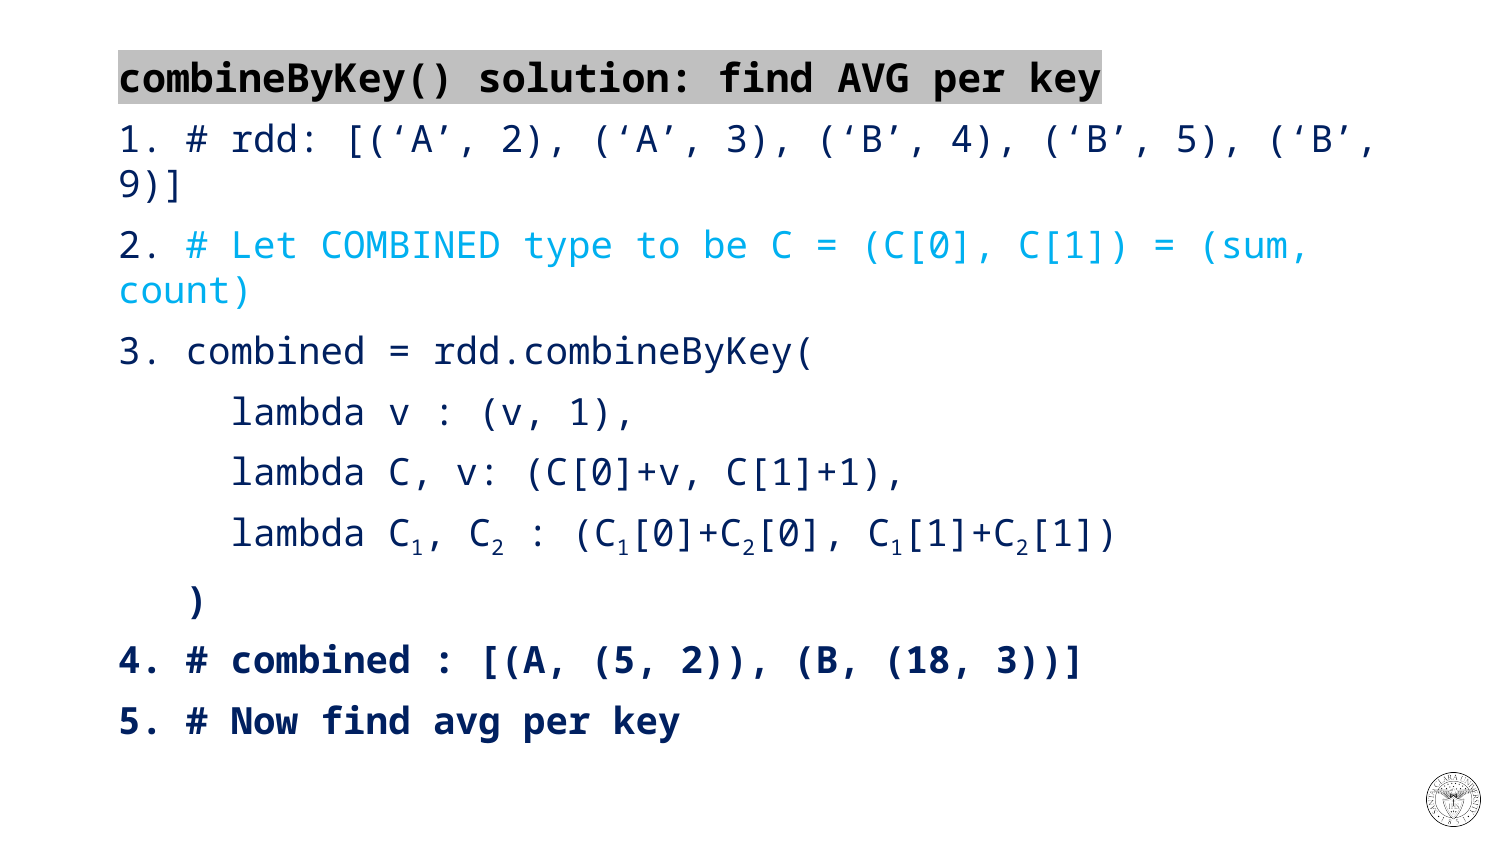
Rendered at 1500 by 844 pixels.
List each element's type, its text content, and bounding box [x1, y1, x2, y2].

title combineByKey() solution: find AVG per key [103, 44, 1397, 108]
list 1. # rdd: [(‘A’, 2), (‘A’, 3), (‘B’, 4), (‘B’, 5), (‘B’, 9)] 2. # Let COMBINED type to be C = (C[0], C[1]) = (sum, count) 3. combined = rdd.combineByKey( lambda v : (v, 1), lambda C, v: (C[0]+v, C[1]+1), lambda C1, C2 : (C1[0]+C2[0], C1[1]+C2[1]) ) 4. # combined : [(A, (5, 2)), (B, (18, 3))] 5. # Now find avg per key [103, 108, 1397, 786]
picture [1426, 772, 1481, 827]
